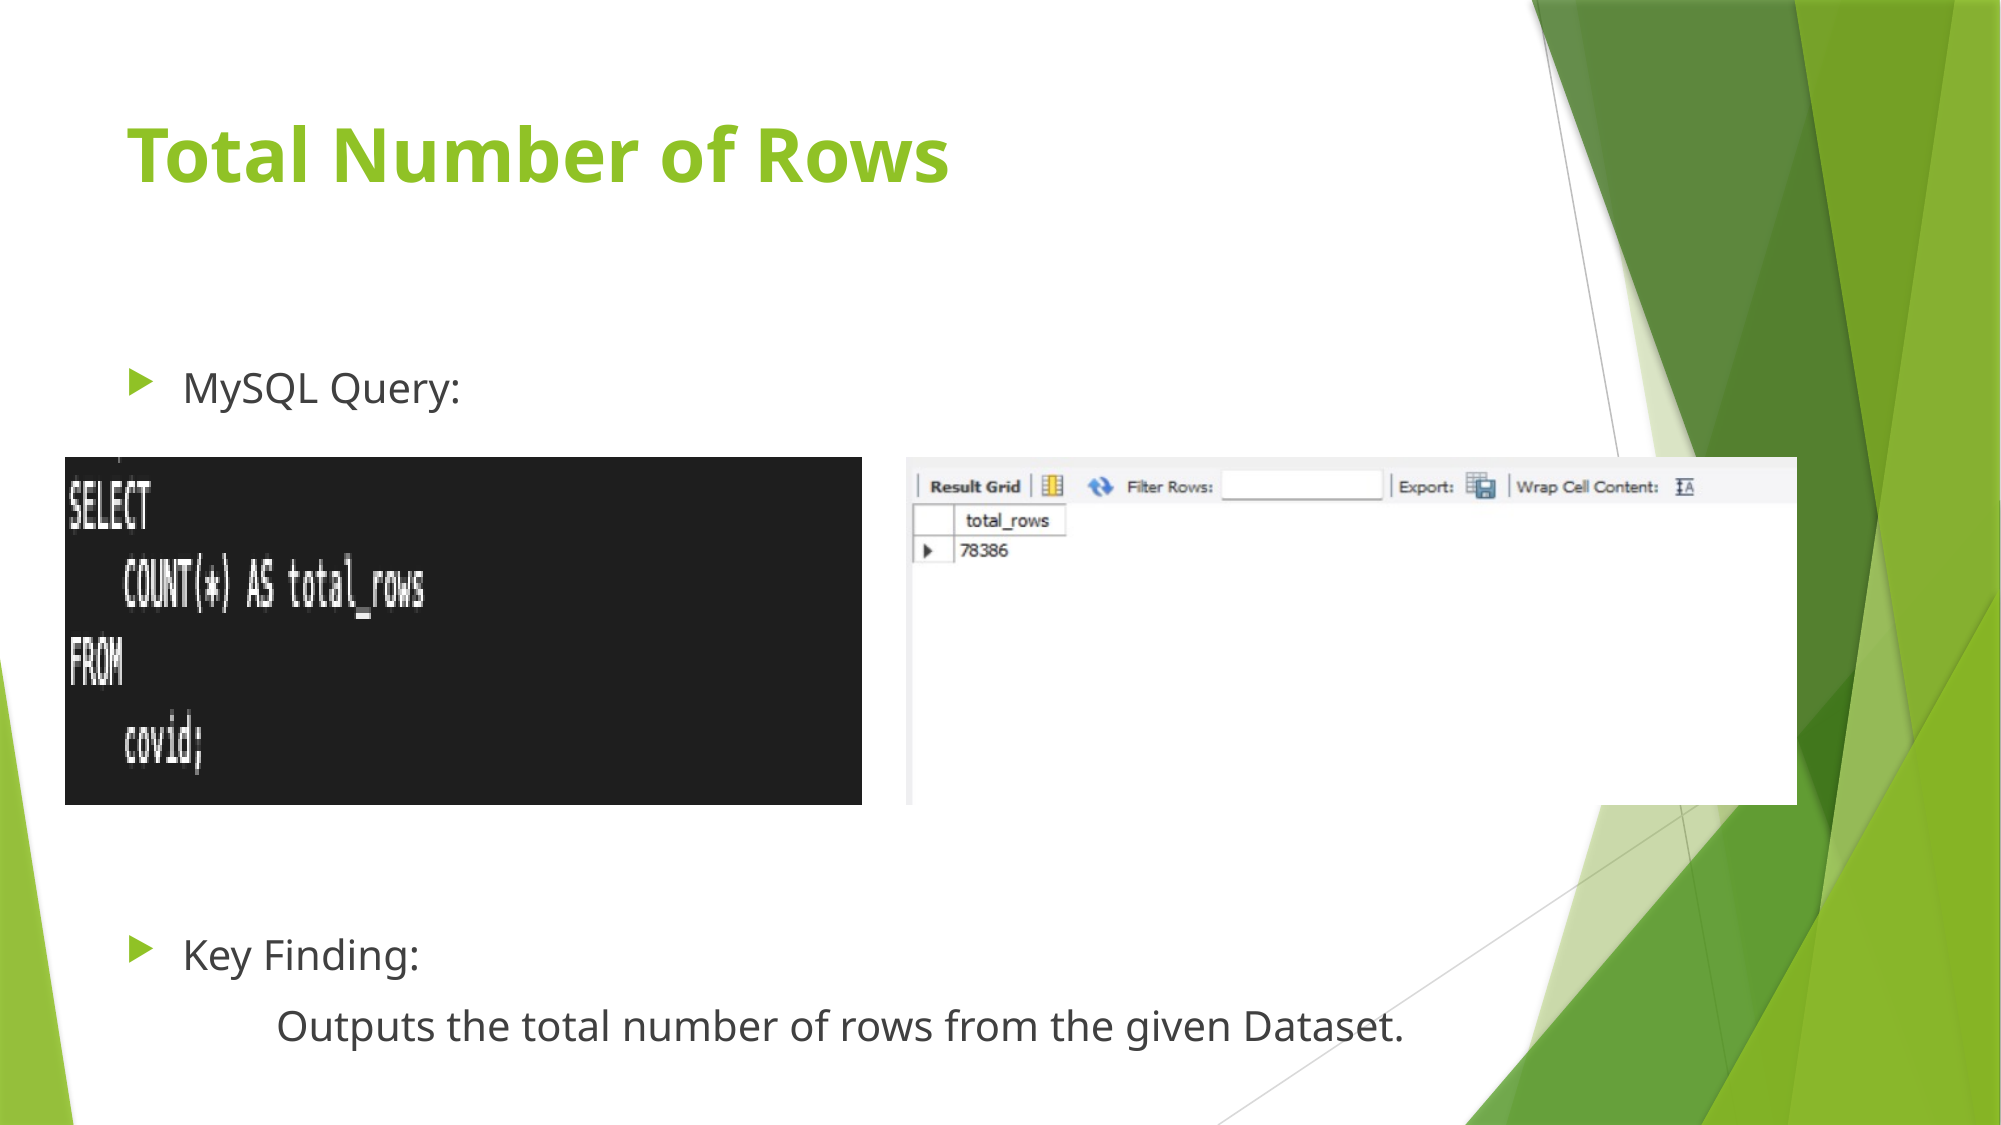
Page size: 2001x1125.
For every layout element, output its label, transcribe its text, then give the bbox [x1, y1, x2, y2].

picture [65, 457, 863, 805]
list MySQL Query: Key Finding: Outputs the total number of rows from the given Dataset. [111, 354, 1687, 1078]
title Total Number of Rows [111, 99, 1522, 317]
picture [906, 457, 1797, 805]
